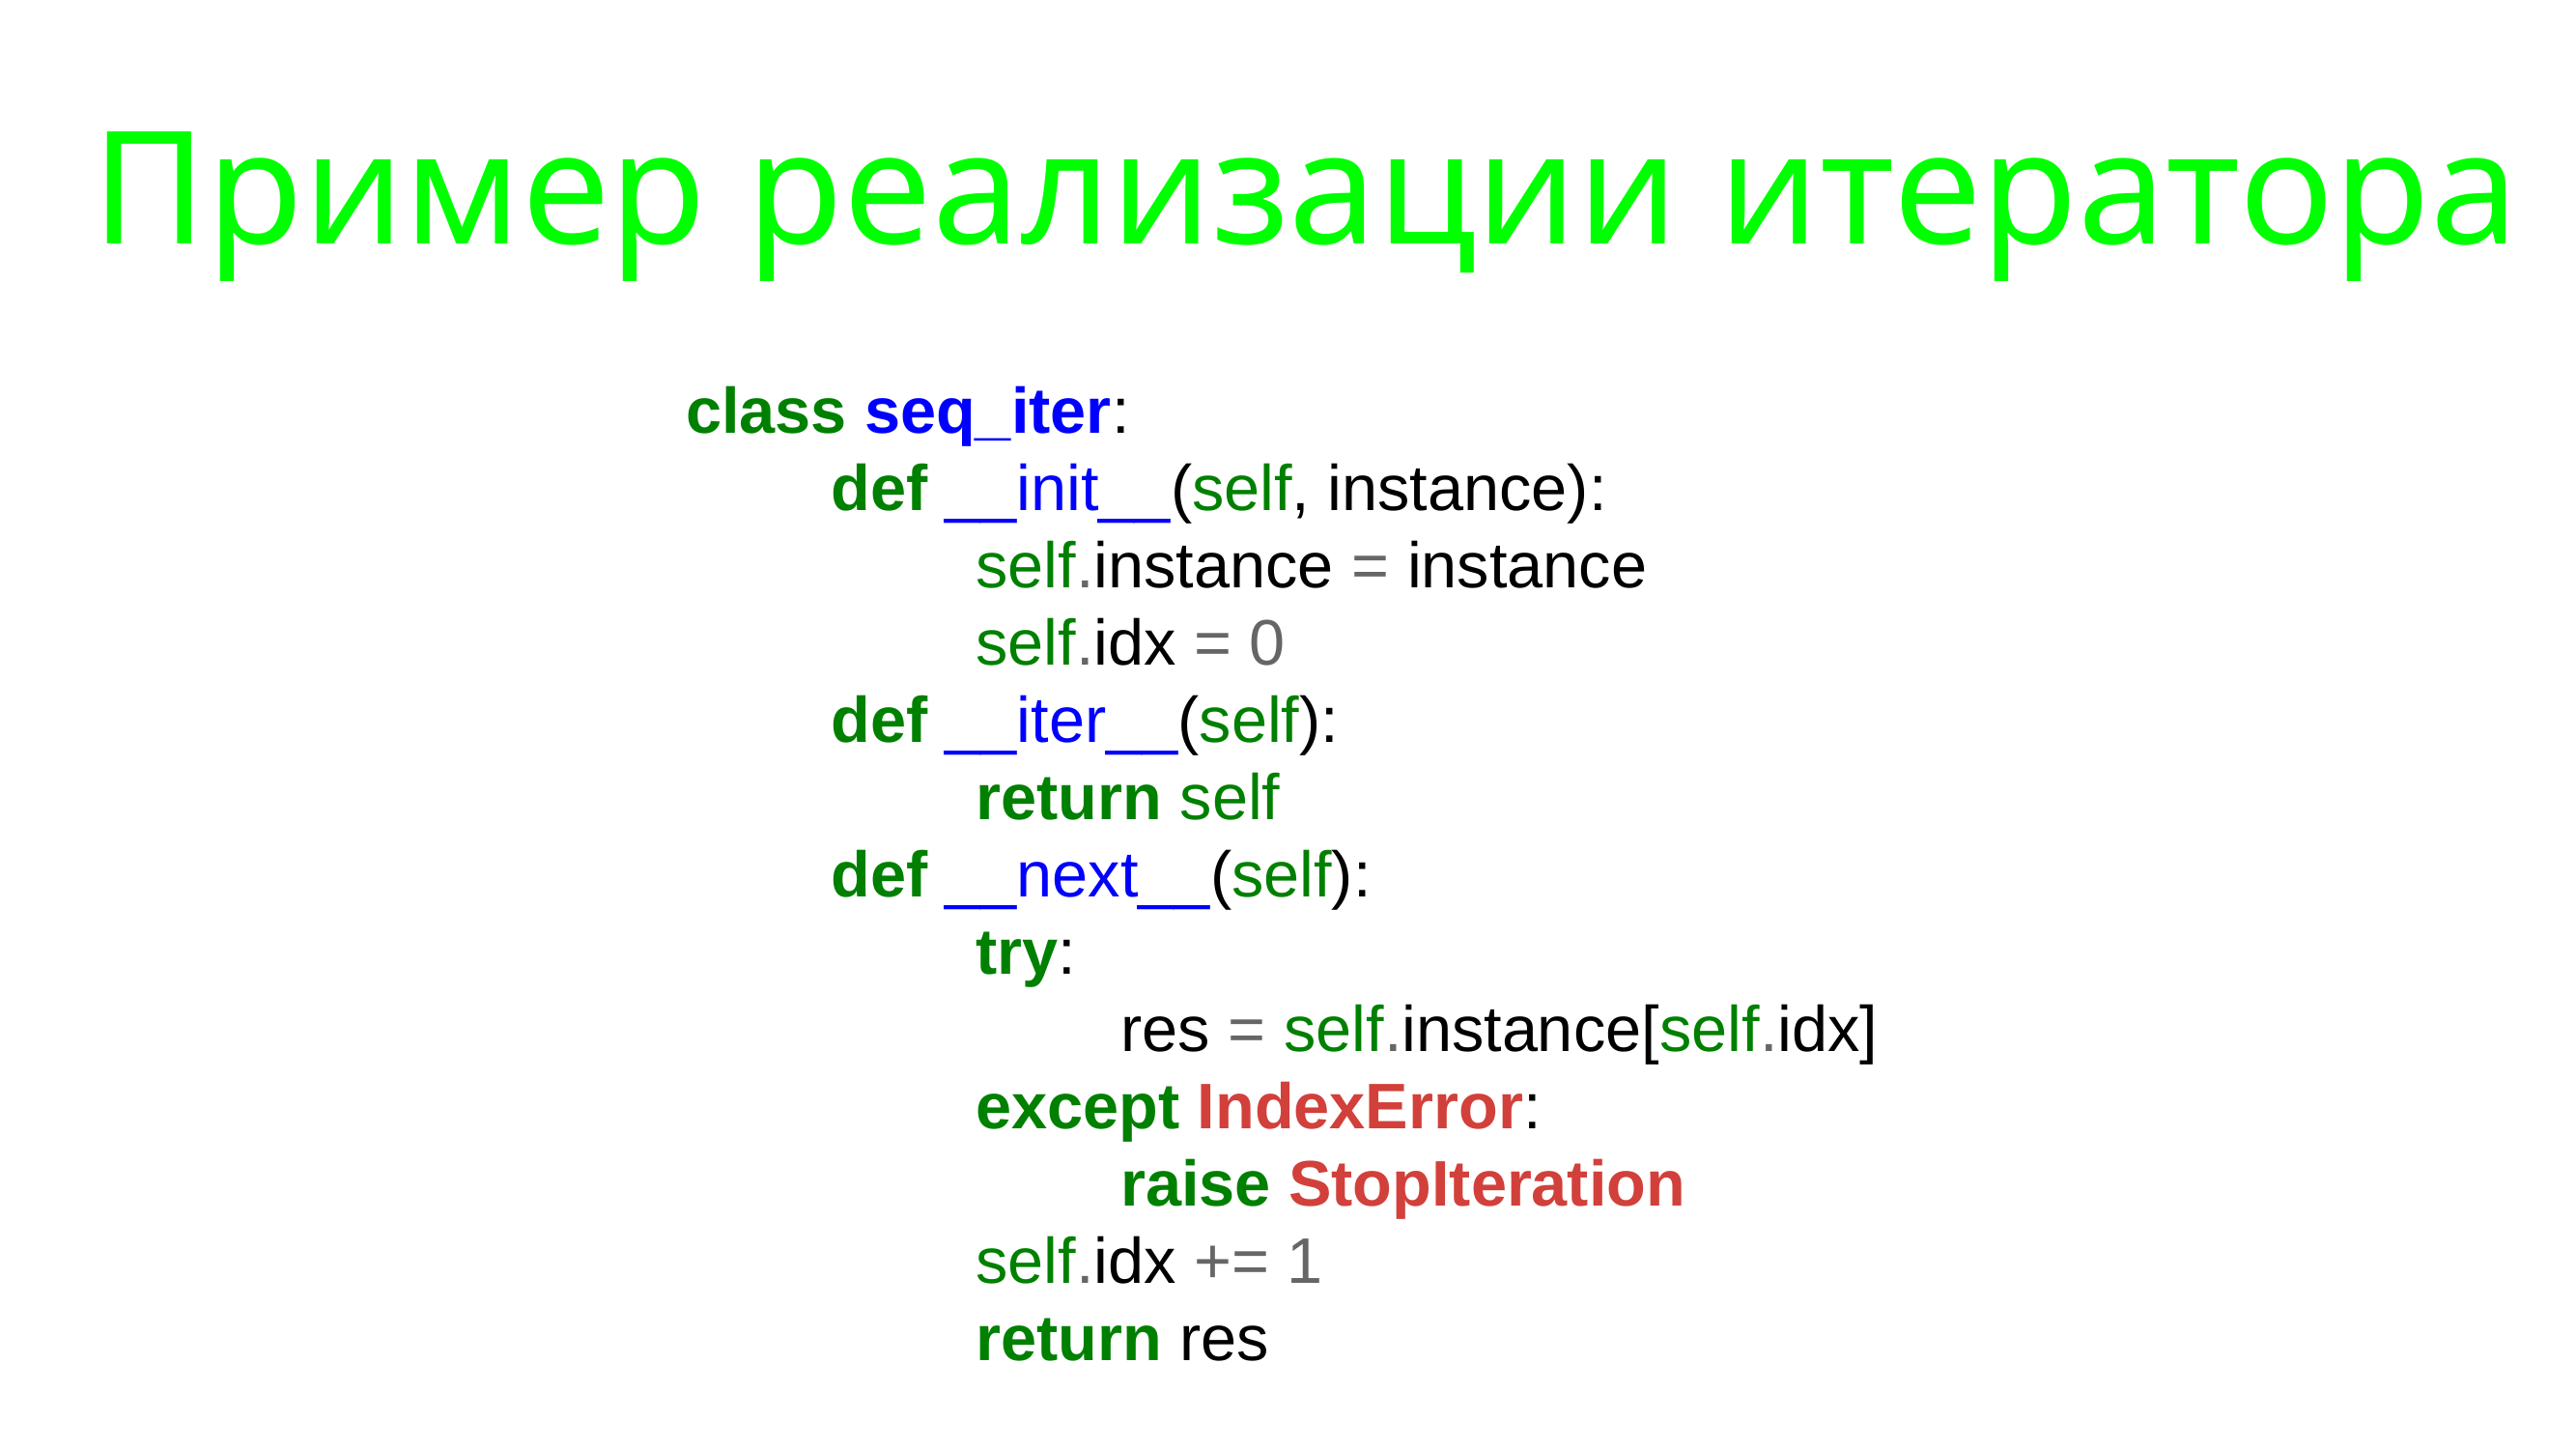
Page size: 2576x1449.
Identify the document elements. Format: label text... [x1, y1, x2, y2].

title Пример реализации итератора [37, 0, 2576, 362]
text_box class seq_iter: def __init__(self, instance): self.instance = instance self.idx = 0 def __iter__(self): return self def __next__(self): try: res = self.instance[self.idx] except IndexError: raise StopIteration self.idx += 1 return res [671, 361, 2064, 1381]
